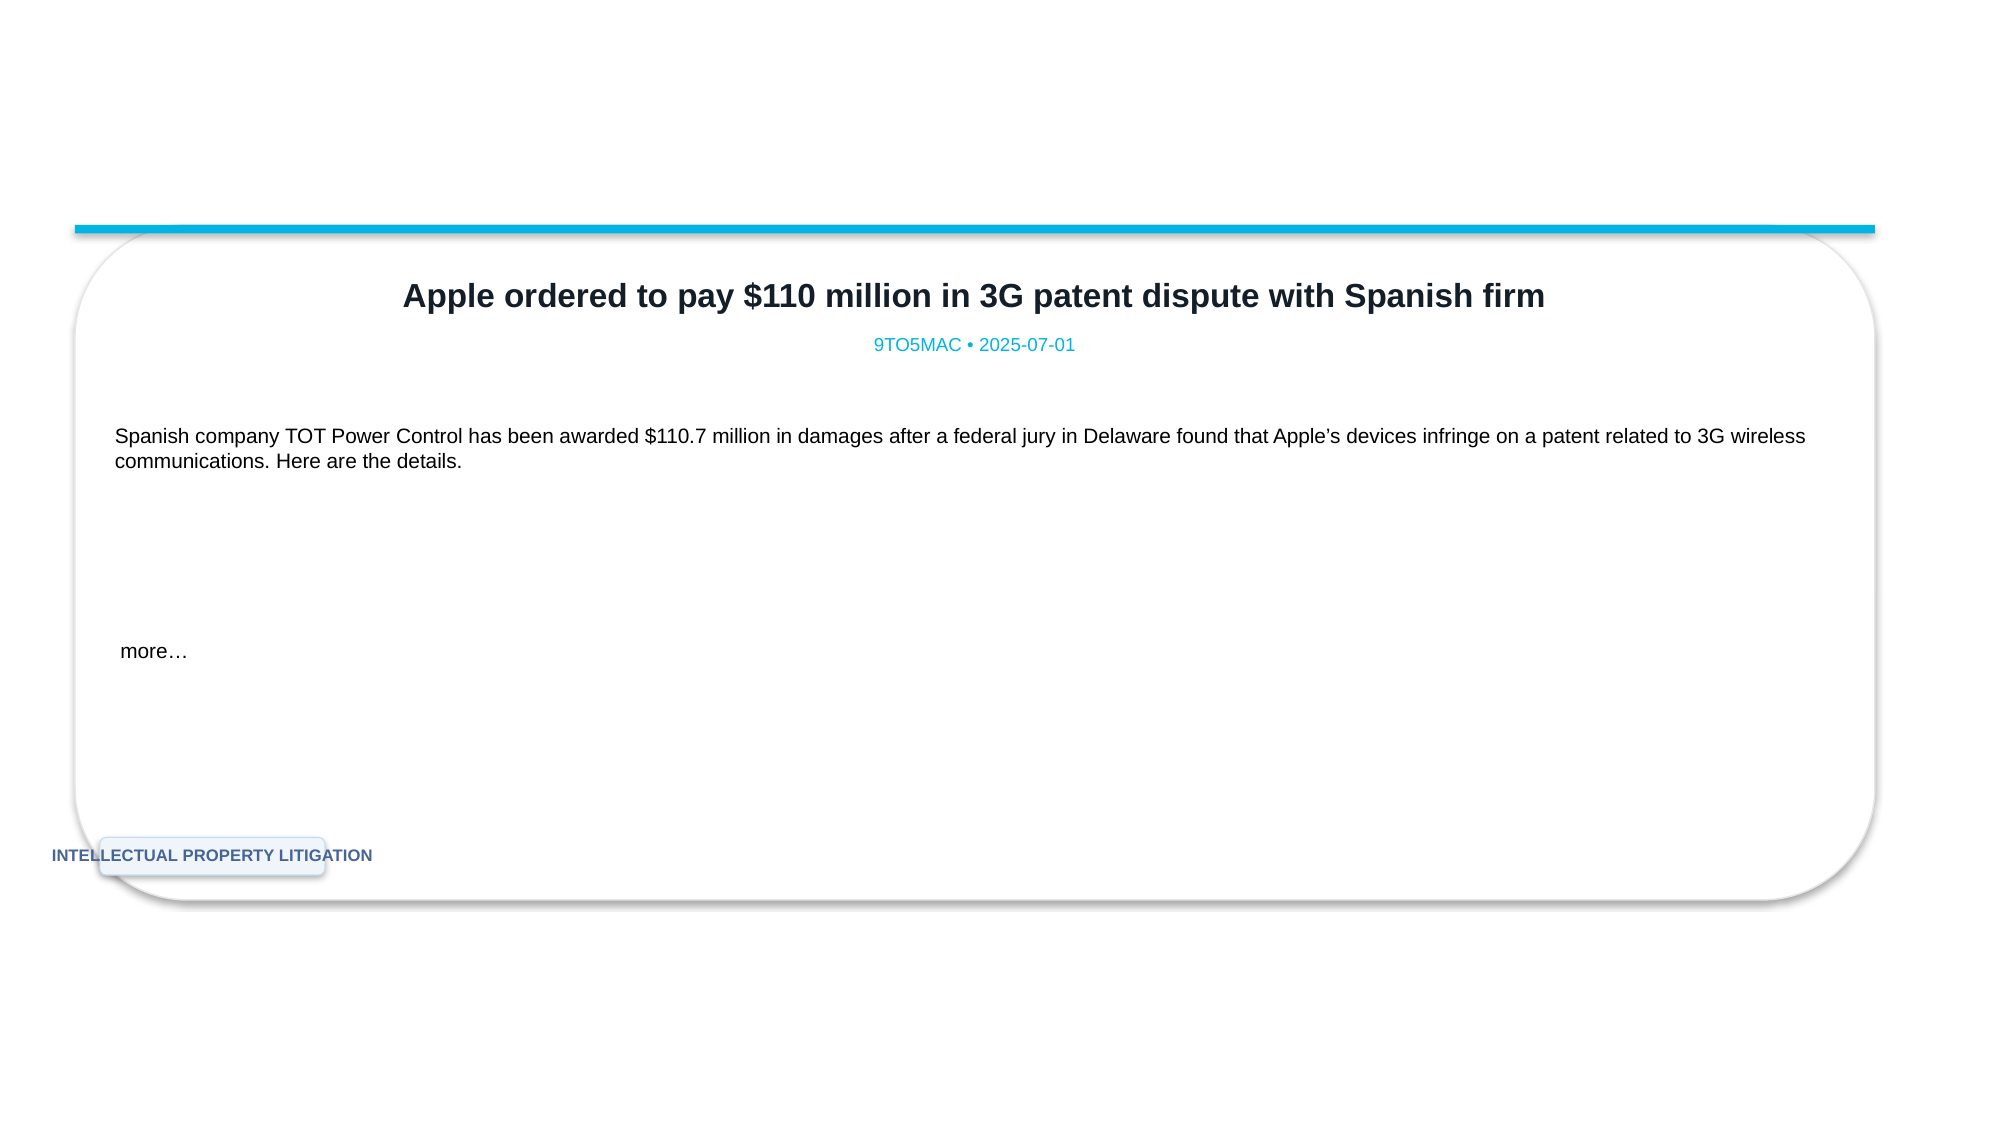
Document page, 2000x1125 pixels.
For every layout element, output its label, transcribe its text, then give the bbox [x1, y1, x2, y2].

text_box Apple ordered to pay $110 million in 3G patent dispute with Spanish firm [387, 266, 1562, 322]
text_box INTELLECTUAL PROPERTY LITIGATION [37, 837, 388, 873]
text_box 9TO5MAC • 2025-07-01 [859, 324, 1091, 363]
text_box [74, 245, 1876, 901]
text_box Spanish company TOT Power Control has been awarded $110.7 million in damages after a federal jury in Delaware found that Apple’s devices infringe on a patent related to 3G wireless communications. Here are the details. more… [99, 370, 1850, 859]
text_box [74, 224, 1876, 234]
